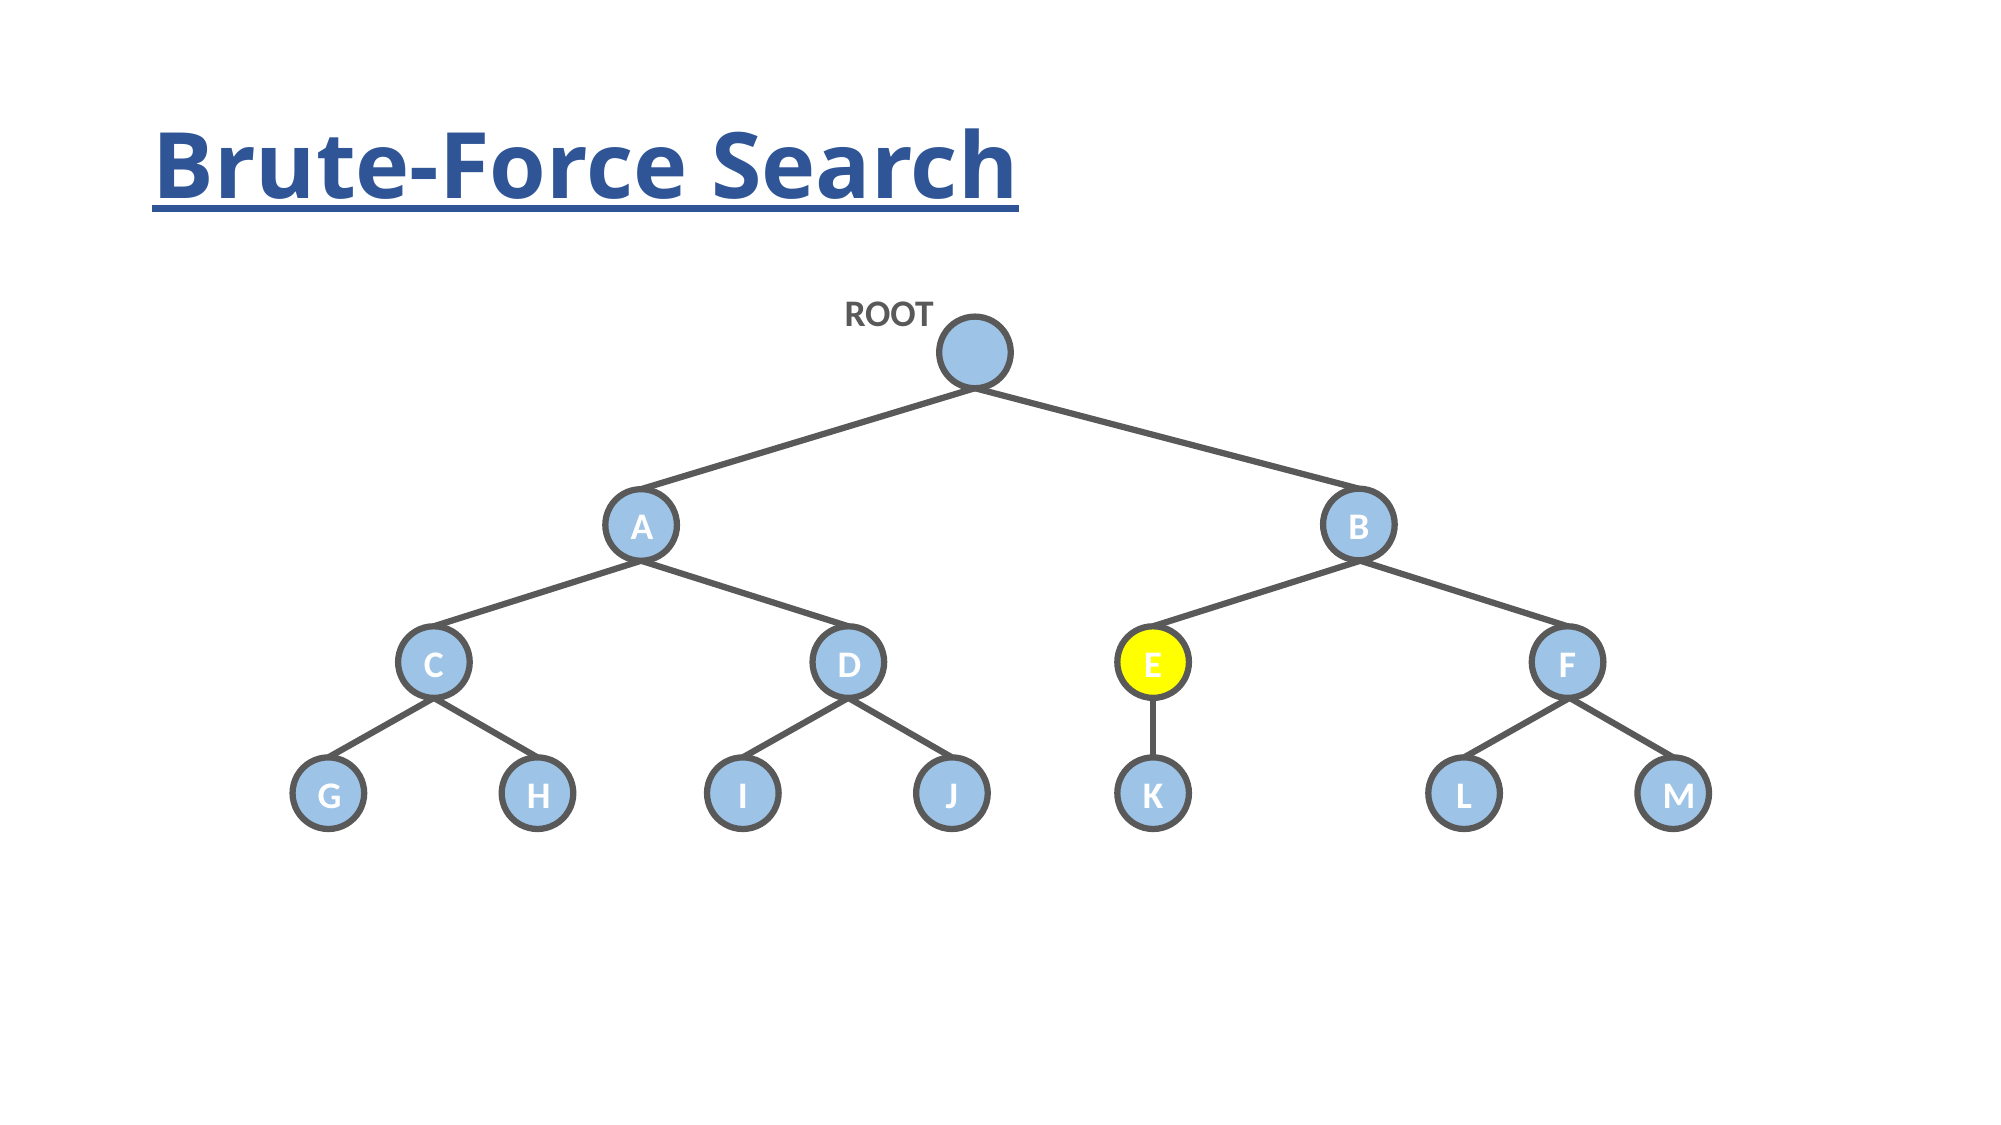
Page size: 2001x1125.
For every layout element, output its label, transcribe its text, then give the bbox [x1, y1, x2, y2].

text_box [848, 697, 952, 758]
text_box E [1116, 625, 1190, 699]
text_box F [1530, 625, 1605, 697]
text_box B [1322, 487, 1396, 560]
text_box A [604, 488, 678, 560]
text_box J [915, 756, 989, 831]
text_box M [1636, 756, 1711, 831]
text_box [1464, 697, 1569, 758]
text_box ROOT [829, 281, 949, 341]
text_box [433, 697, 538, 758]
text_box L [1427, 756, 1501, 831]
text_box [641, 388, 975, 490]
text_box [328, 697, 433, 758]
text_box I [705, 756, 780, 831]
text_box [1569, 697, 1674, 758]
text_box C [397, 625, 471, 697]
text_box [641, 560, 849, 627]
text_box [1360, 560, 1568, 627]
title Brute-Force Search [137, 59, 1863, 278]
text_box D [811, 625, 886, 697]
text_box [1153, 560, 1360, 627]
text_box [433, 560, 641, 627]
text_box G [291, 756, 366, 831]
text_box [938, 315, 1012, 388]
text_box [742, 697, 848, 758]
text_box K [1116, 756, 1190, 831]
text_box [974, 388, 1359, 489]
text_box H [500, 756, 575, 831]
